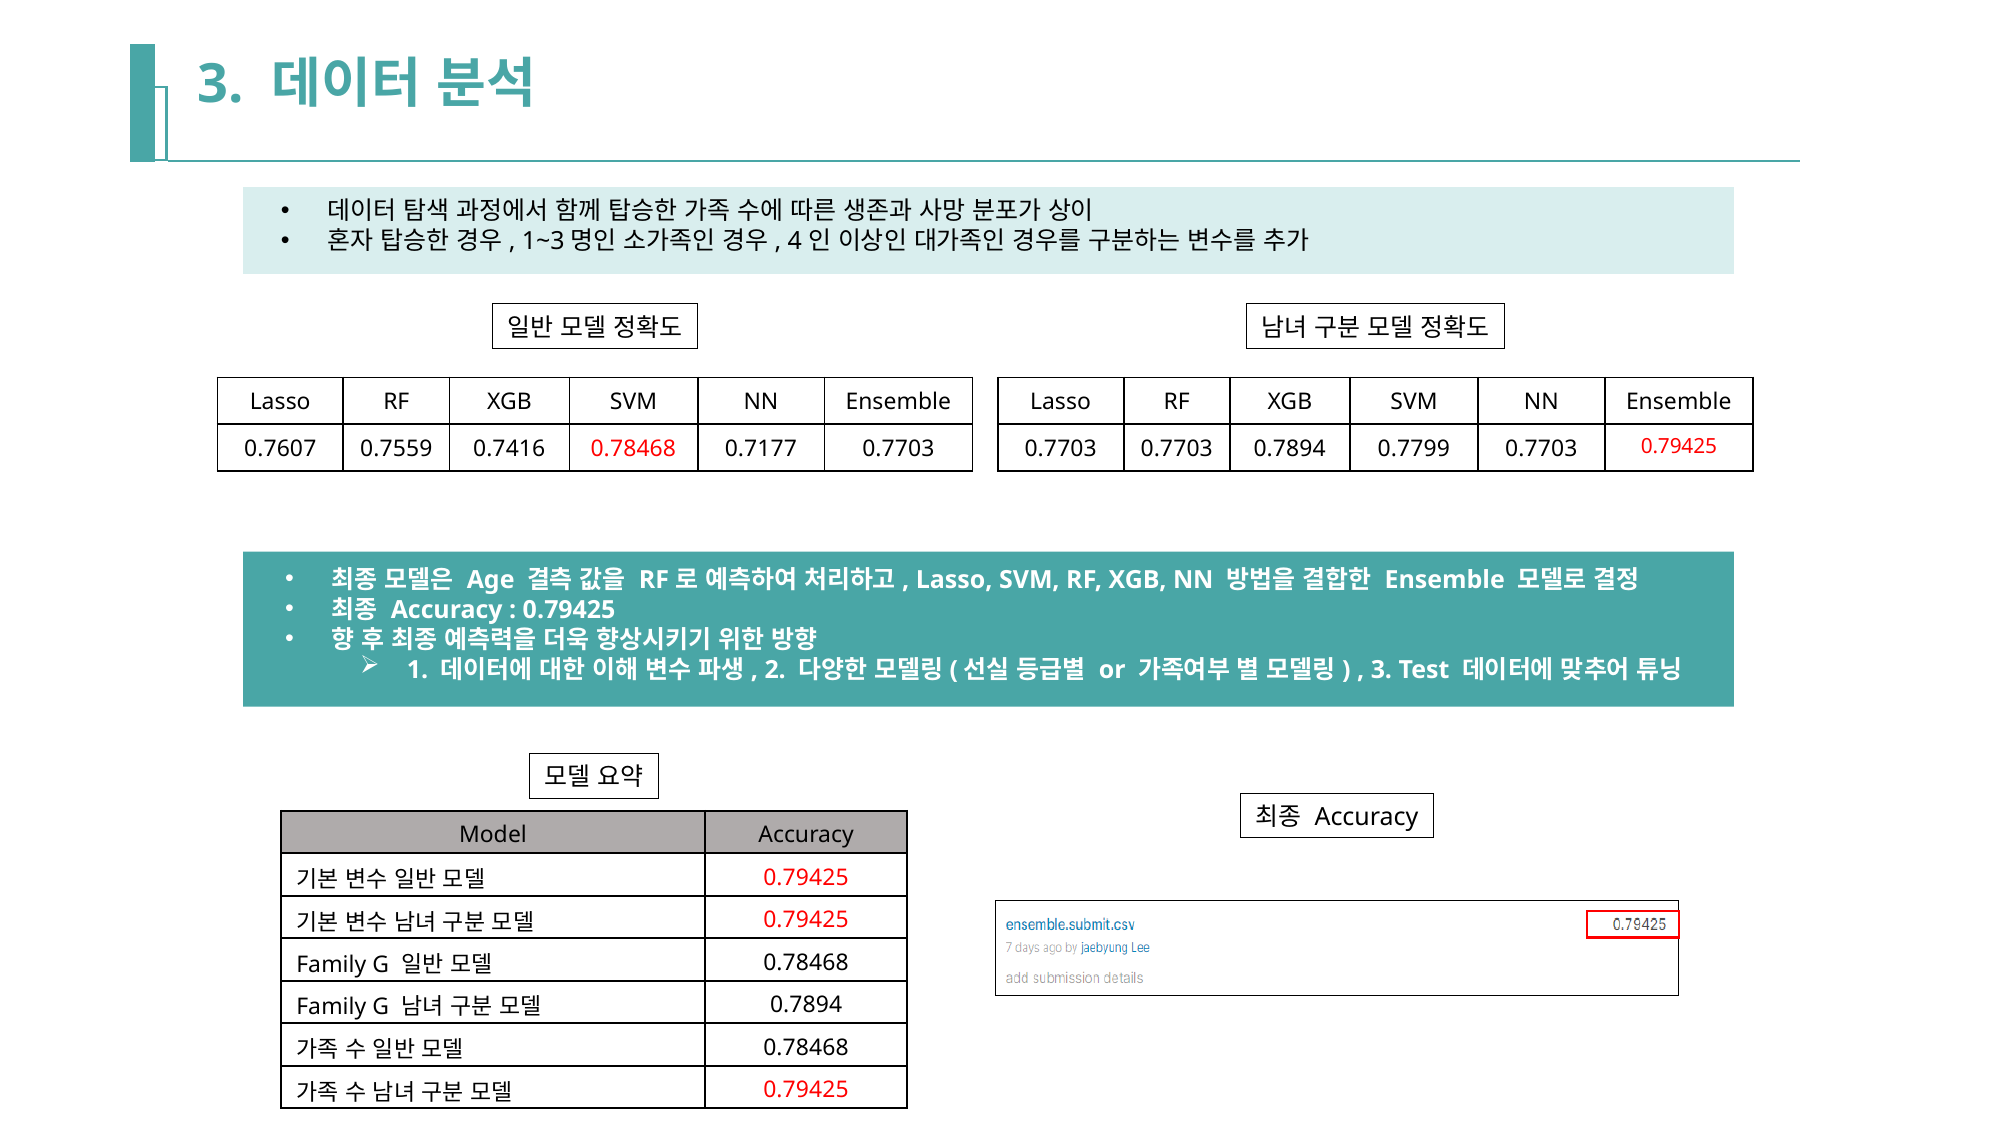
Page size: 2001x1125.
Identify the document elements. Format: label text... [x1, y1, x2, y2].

table_header RF [1125, 378, 1229, 423]
table_header RF [344, 378, 449, 423]
table_cell 0.79425 [706, 897, 906, 937]
table_cell Family G 일반 모델 [282, 939, 704, 980]
table_header Ensemble [1606, 378, 1752, 423]
table_cell 기본 변수 일반 모델 [282, 854, 704, 895]
table_cell 가족 수 일반 모델 [282, 1024, 704, 1065]
text_box [242, 186, 1735, 275]
table_cell 0.7177 [699, 425, 824, 470]
table_cell 가족 수 남녀 구분 모델 [282, 1067, 704, 1107]
table_header Lasso [999, 378, 1123, 423]
text_box [242, 551, 1735, 708]
table_header Model [282, 812, 704, 852]
text_box 최종 모델은 Age 결측 값을 RF로 예측하여 처리하고, Lasso, SVM, RF, XGB, NN 방법을 결합한 Ensemble 모델로 결정 최종 Accuracy : 0.79425 향 후 최종 예측력을 더욱 향상시키기 위한 방향 1. 데이터에 대한 이해 변수 파생, 2. 다양한 모델링(선실 등급별 or 가족여부 별 모델링) , 3. Test 데이터에 맞추어 튜닝 [270, 555, 1739, 691]
table_cell Family G 남녀 구분 모델 [282, 982, 704, 1022]
table_header XGB [450, 378, 569, 423]
table_header XGB [1231, 378, 1349, 423]
table_cell 0.79425 [706, 854, 906, 895]
table_cell 0.7703 [1125, 425, 1229, 470]
table_header SVM [1351, 378, 1477, 423]
table_cell 기본 변수 남녀 구분 모델 [282, 897, 704, 937]
table_header NN [699, 378, 824, 423]
table_header Accuracy [706, 812, 906, 852]
table_cell 0.7894 [1231, 425, 1349, 470]
text_box 일반 모델 정확도 [492, 303, 698, 349]
text_box 남녀 구분 모델 정확도 [1246, 303, 1505, 349]
table_cell 0.7894 [706, 982, 906, 1022]
text_box 최종 Accuracy [1240, 793, 1434, 838]
table_cell 0.79425 [706, 1067, 906, 1107]
table_header NN [1479, 378, 1604, 423]
table_header SVM [570, 378, 697, 423]
table_cell 0.7559 [344, 425, 449, 470]
table_cell 0.78468 [570, 425, 697, 470]
table_cell 0.7799 [1351, 425, 1477, 470]
table_header Lasso [218, 378, 342, 423]
picture [995, 900, 1679, 996]
text_box [155, 86, 168, 161]
text_box 3. 데이터 분석 [182, 41, 552, 121]
table_cell 0.78468 [706, 939, 906, 980]
text_box [130, 44, 155, 162]
table_cell 0.7607 [218, 425, 342, 470]
table_header Ensemble [825, 378, 972, 423]
text_box 데이터 탐색 과정에서 함께 탑승한 가족 수에 따른 생존과 사망 분포가 상이 혼자 탑승한 경우, 1~3명인 소가족인 경우, 4인 이상인 대가족인 경우를 구분하는 변수를 추가 [266, 187, 1735, 262]
table_cell 0.78468 [706, 1024, 906, 1065]
table_cell 0.7416 [450, 425, 569, 470]
table_cell 0.7703 [825, 425, 972, 470]
text_box 모델 요약 [529, 753, 659, 799]
table_cell 0.7703 [1479, 425, 1604, 470]
table_cell 0.7703 [999, 425, 1123, 470]
table_cell 0.79425 [1606, 425, 1752, 470]
